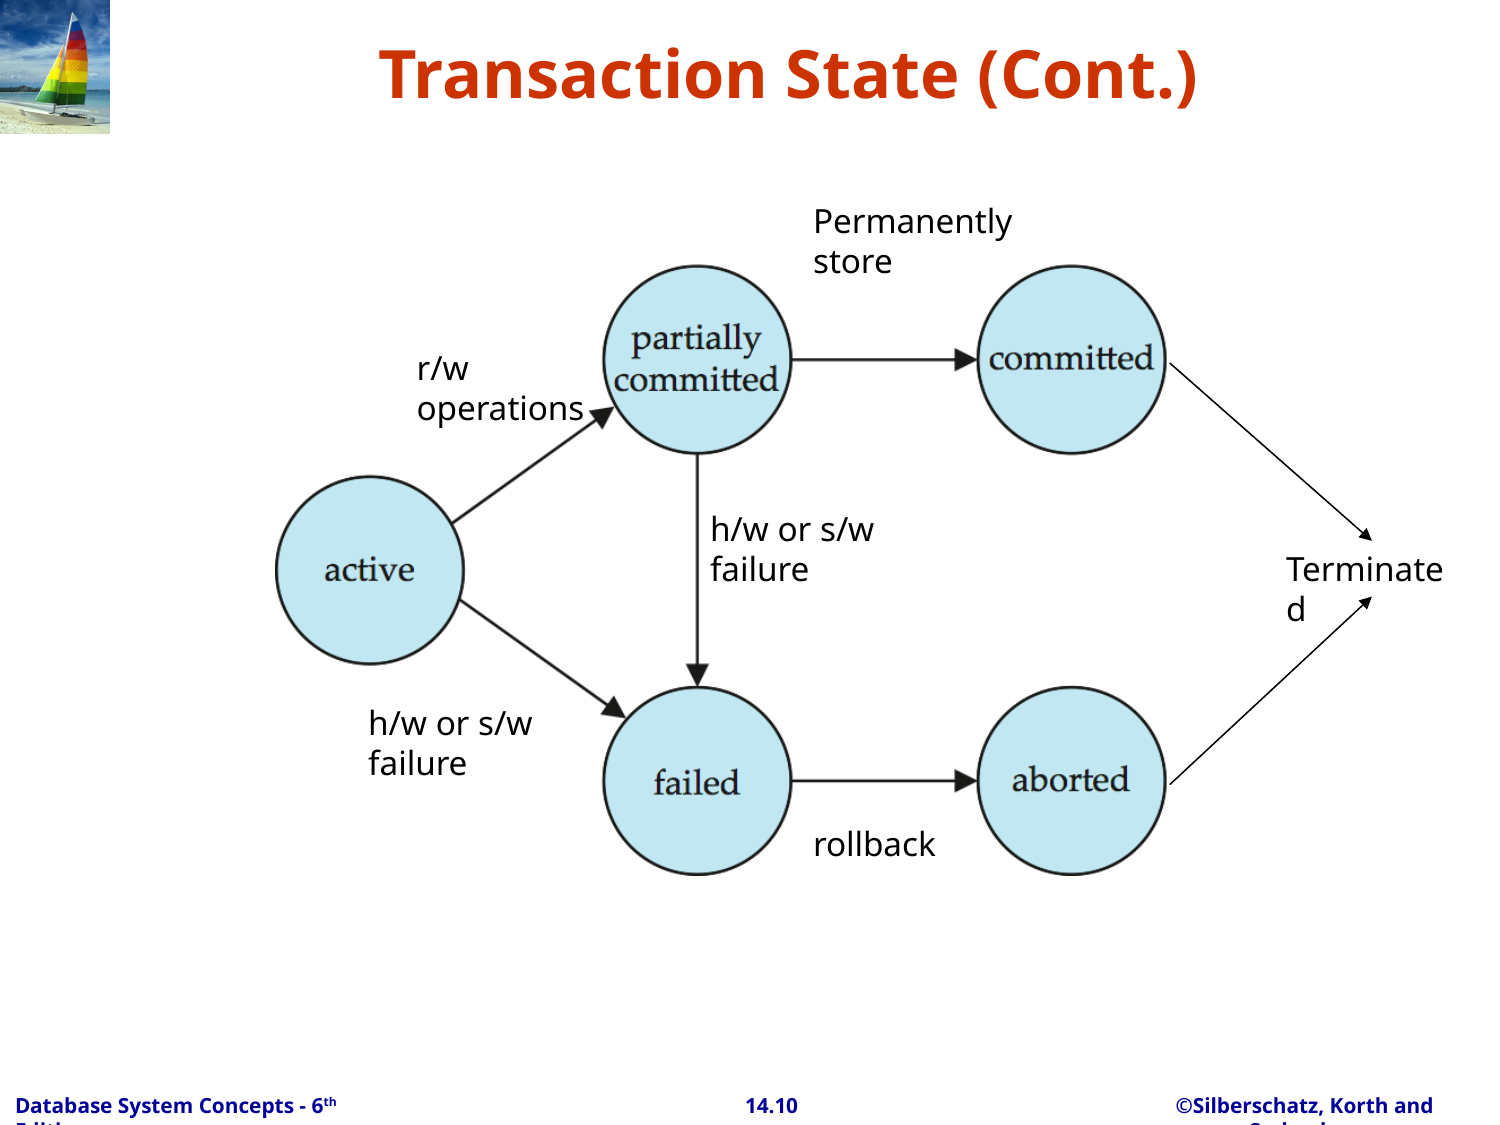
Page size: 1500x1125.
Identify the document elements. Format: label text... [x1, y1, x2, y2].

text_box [1169, 596, 1372, 785]
picture [0, 0, 110, 134]
text_box Permanently store [798, 193, 1042, 259]
text_box Terminated [1271, 540, 1473, 636]
title Transaction State (Cont.) [126, 19, 1451, 120]
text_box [1169, 362, 1372, 542]
picture [274, 261, 1170, 877]
